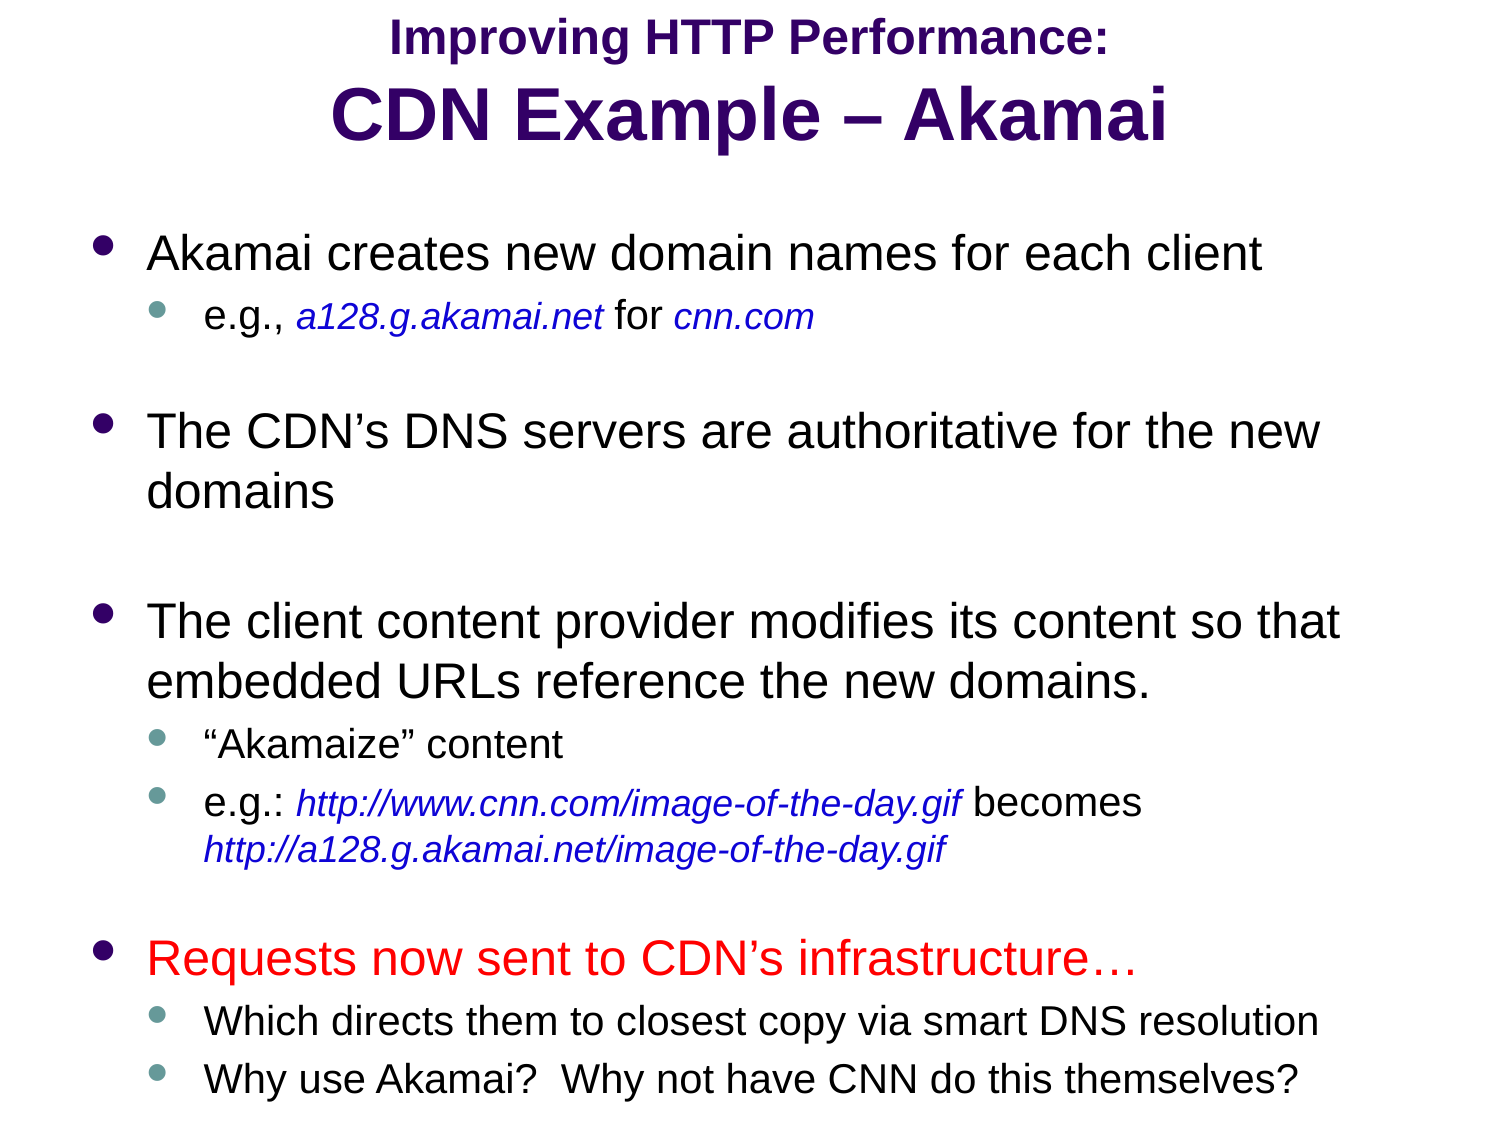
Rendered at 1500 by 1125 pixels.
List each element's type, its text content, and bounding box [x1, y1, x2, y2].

list Akamai creates new domain names for each client e.g., a128.g.akamai.net for cnn.com The CDN’s DNS servers are authoritative for the new domains The client content provider modifies its content so that embedded URLs reference the new domains. “Akamaize” content e.g.: http://www.cnn.com/image-of-the-day.gif becomes http://a128.g.akamai.net/image-of-the-day.gif Requests now sent to CDN’s infrastructure… Which directs them to closest copy via smart DNS resolution Why use Akamai? Why not have CNN do this themselves? [75, 212, 1475, 1006]
title Improving HTTP Performance: CDN Example – Akamai [0, 20, 1500, 163]
